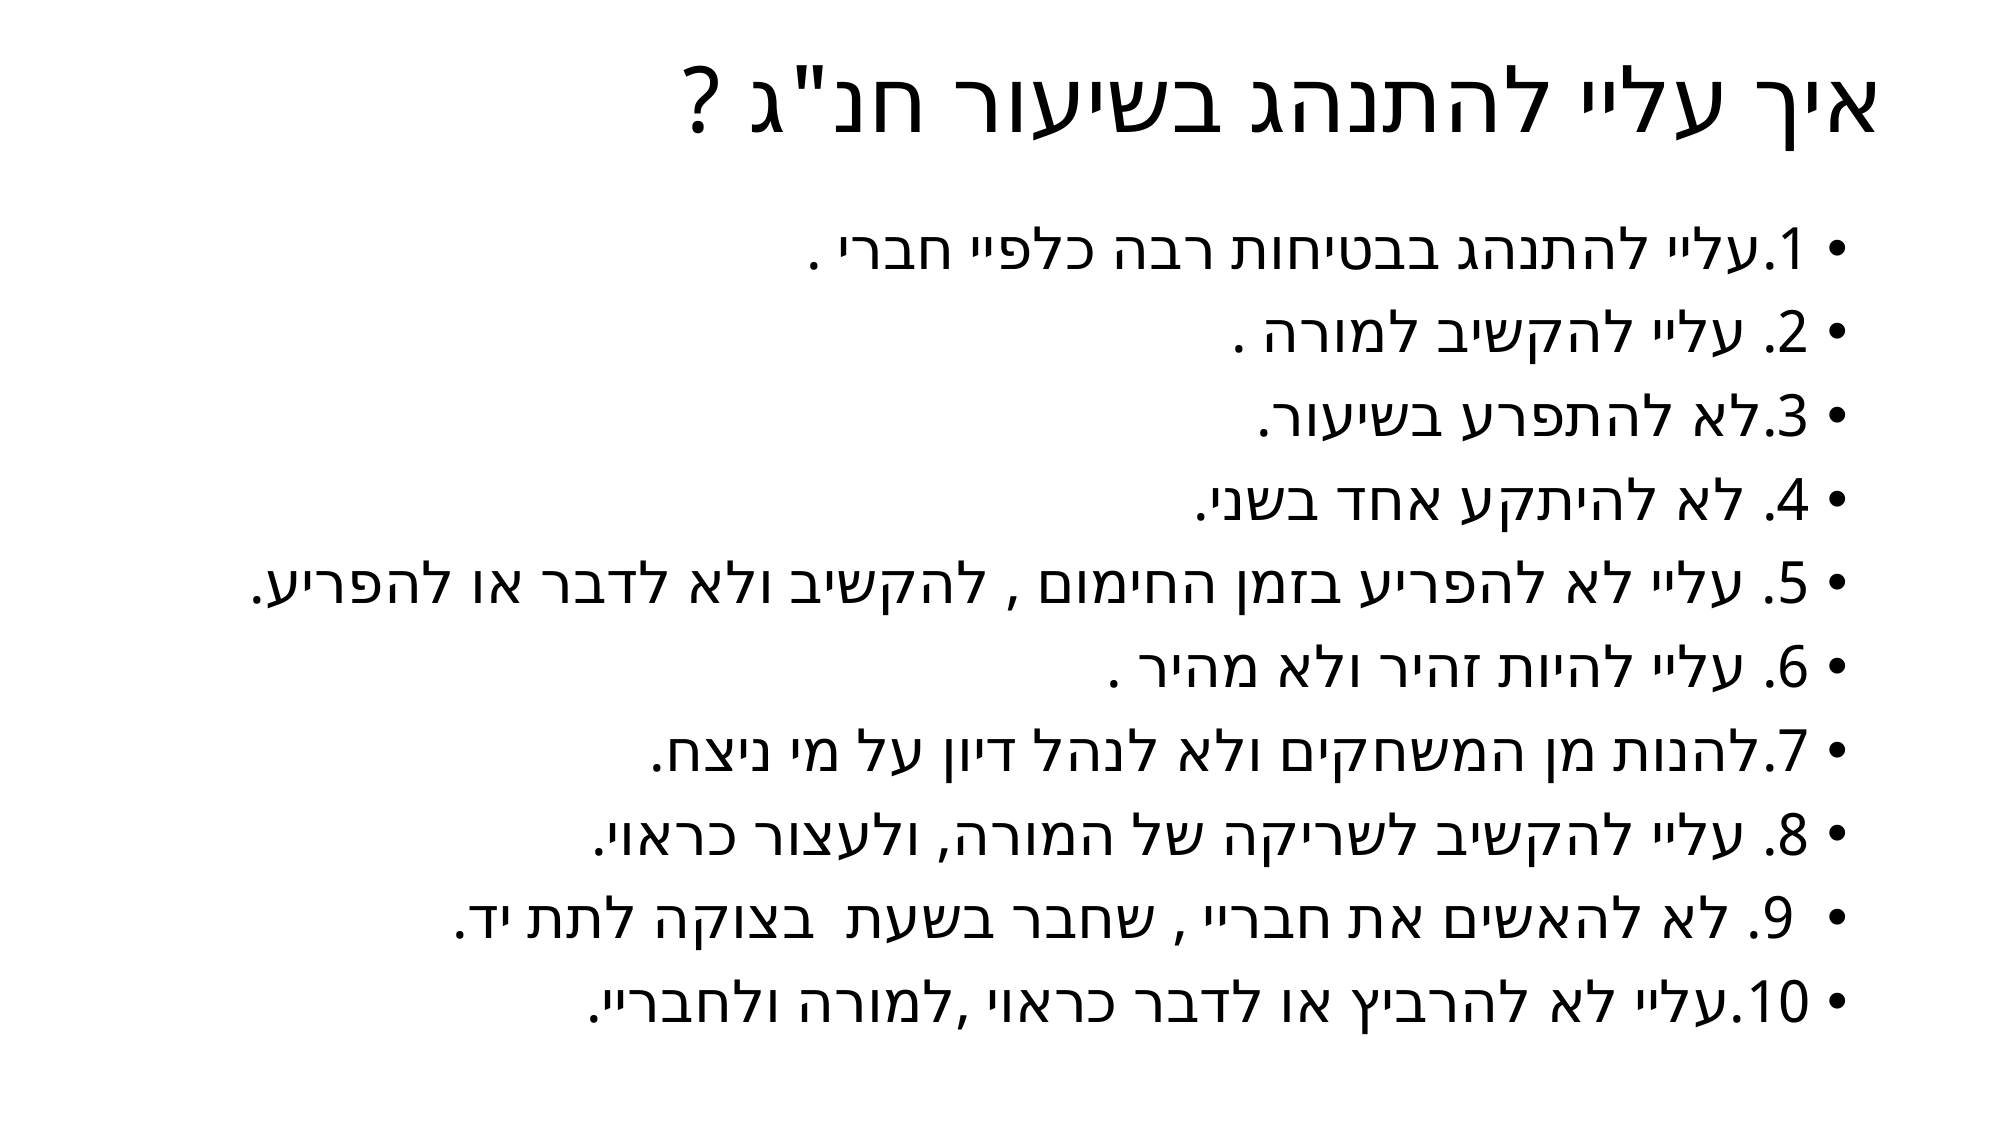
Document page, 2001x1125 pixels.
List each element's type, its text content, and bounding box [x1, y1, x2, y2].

title איך עליי להתנהג בשיעור חנ"ג ? [175, 0, 1901, 212]
list 1.עליי להתנהג בבטיחות רבה כלפיי חברי . 2. עליי להקשיב למורה . 3.לא להתפרע בשיעור. 4. לא להיתקע אחד בשני. 5. עליי לא להפריע בזמן החימום , להקשיב ולא לדבר או להפריע. 6. עליי להיות זהיר ולא מהיר . 7.להנות מן המשחקים ולא לנהל דיון על מי ניצח. 8. עליי להקשיב לשריקה של המורה, ולעצור כראוי. 9. לא להאשים את חבריי , שחבר בשעת בצוקה לתת יד. 10.עליי לא להרביץ או לדבר כראוי ,למורה ולחבריי. [137, 211, 1863, 1084]
